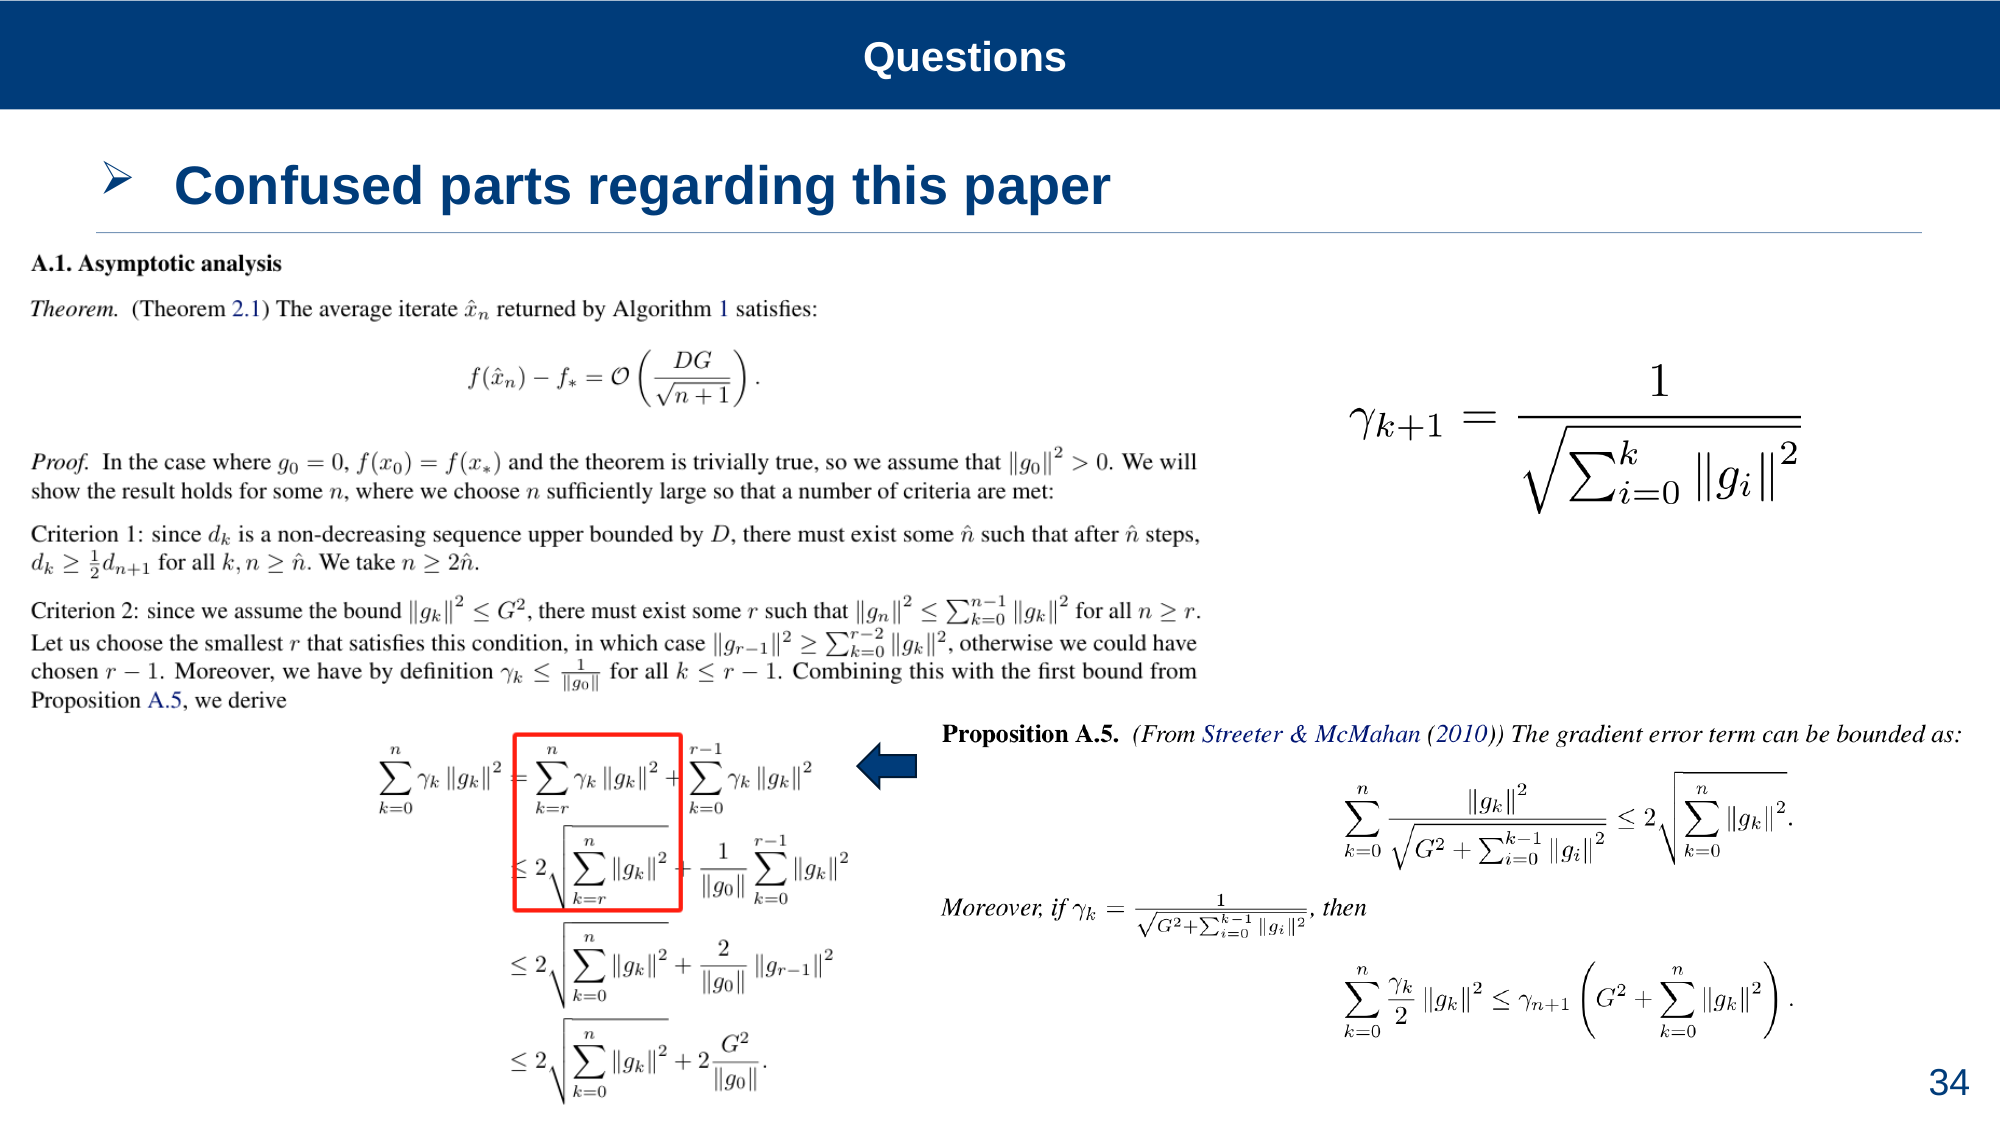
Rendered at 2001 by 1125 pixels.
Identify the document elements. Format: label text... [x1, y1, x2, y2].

text_box Confused parts regarding this paper [84, 143, 1612, 224]
text_box Questions [848, 22, 1233, 87]
slide_number 34 [1899, 1050, 2000, 1111]
text_box [0, 0, 2000, 110]
picture [1343, 355, 1821, 515]
picture [23, 244, 1977, 1111]
